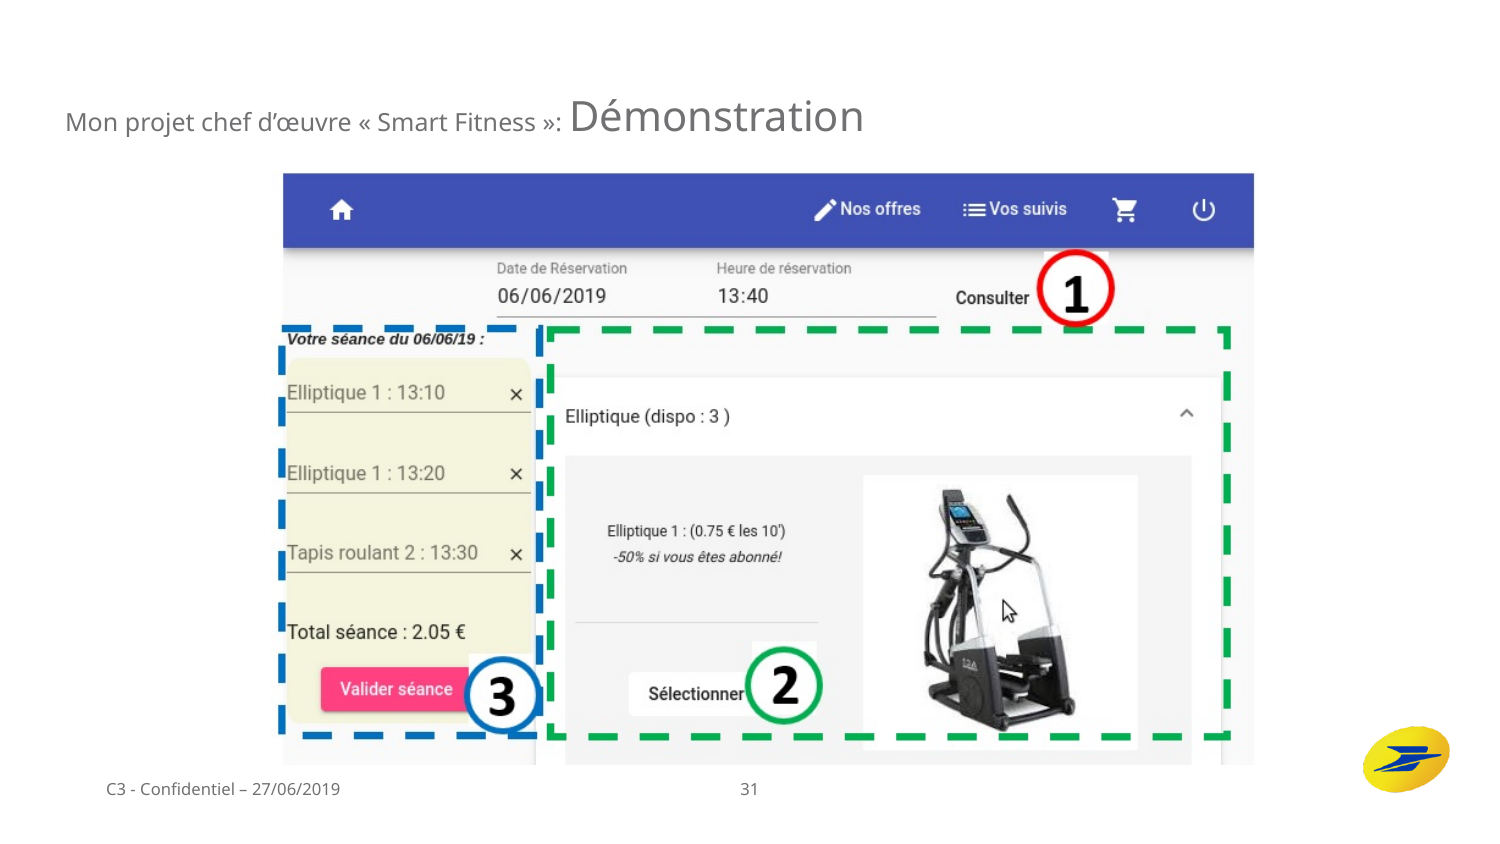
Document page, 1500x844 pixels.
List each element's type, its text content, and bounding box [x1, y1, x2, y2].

title Mon projet chef d’œuvre « Smart Fitness »: Démonstration [64, 89, 1435, 169]
picture [271, 170, 1259, 765]
picture [1346, 702, 1465, 821]
